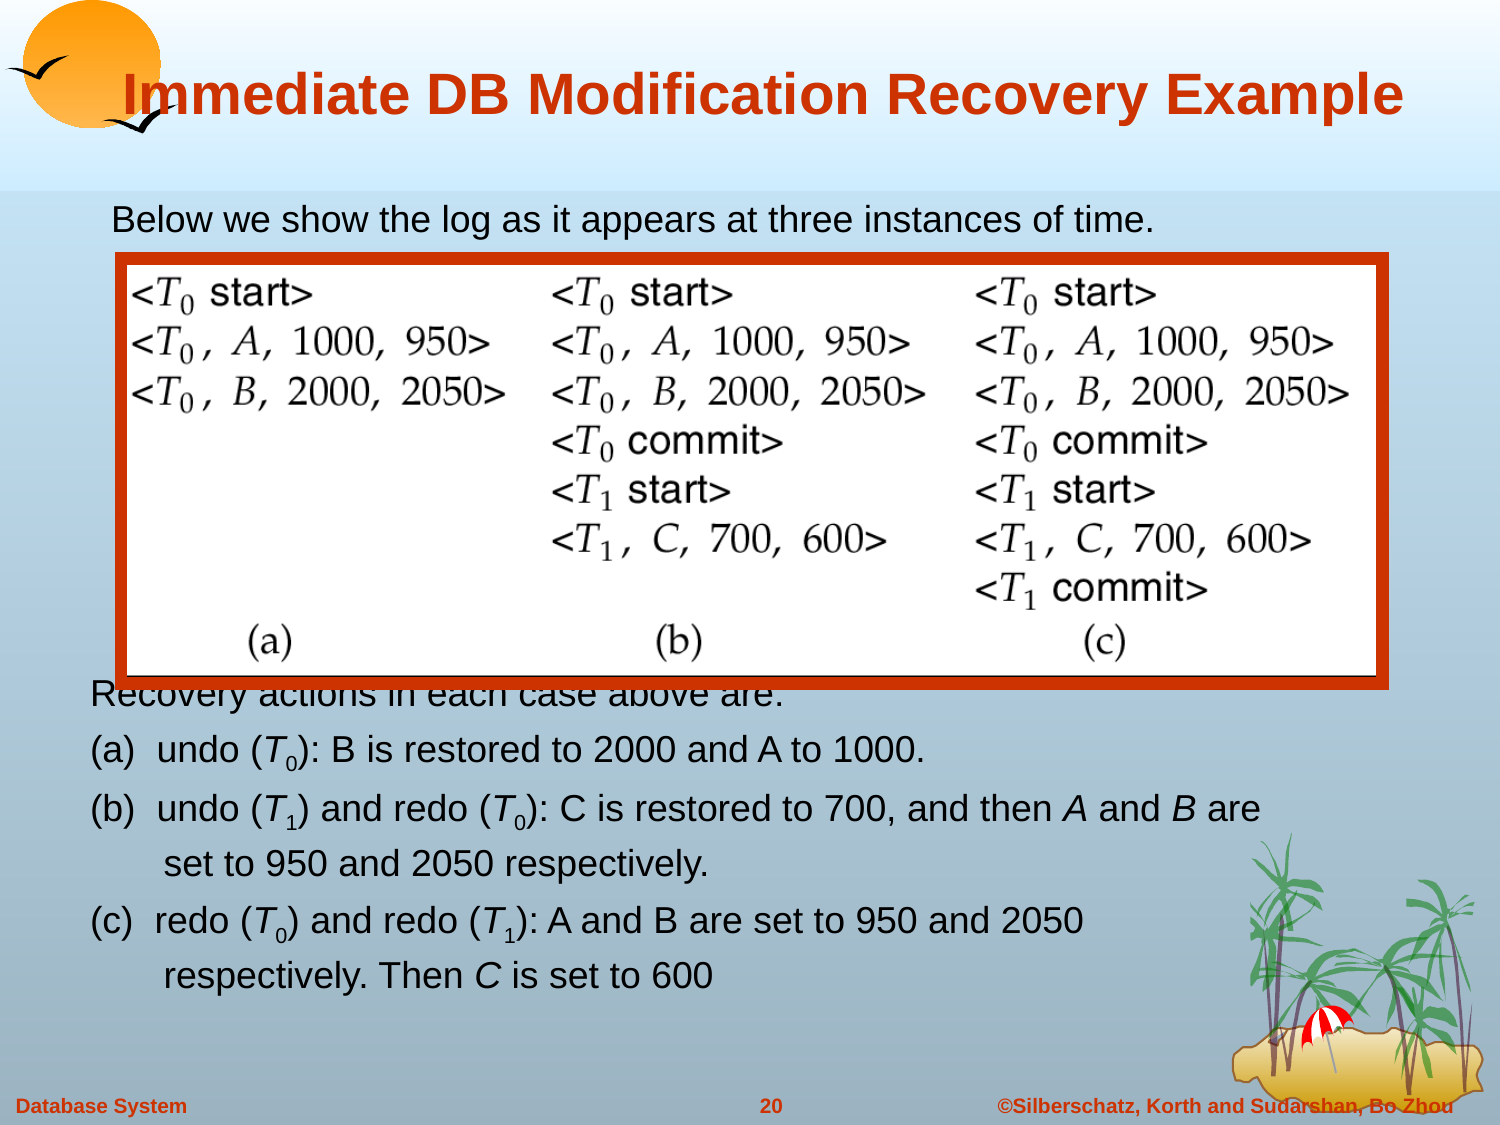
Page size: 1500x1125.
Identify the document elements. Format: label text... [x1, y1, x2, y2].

title Immediate DB Modification Recovery Example [90, 39, 1438, 134]
list Below we show the log as it appears at three instances of time. Recovery actions in each case above are: (a) undo (T0): B is restored to 2000 and A to 1000. (b) undo (T1) and redo (T0): C is restored to 700, and then A and B are set to 950 and 2050 respectively. (c) redo (T0) and redo (T1): A and B are set to 950 and 2050 respectively. Then C is set to 600 [75, 182, 1438, 1052]
picture [126, 264, 1377, 678]
